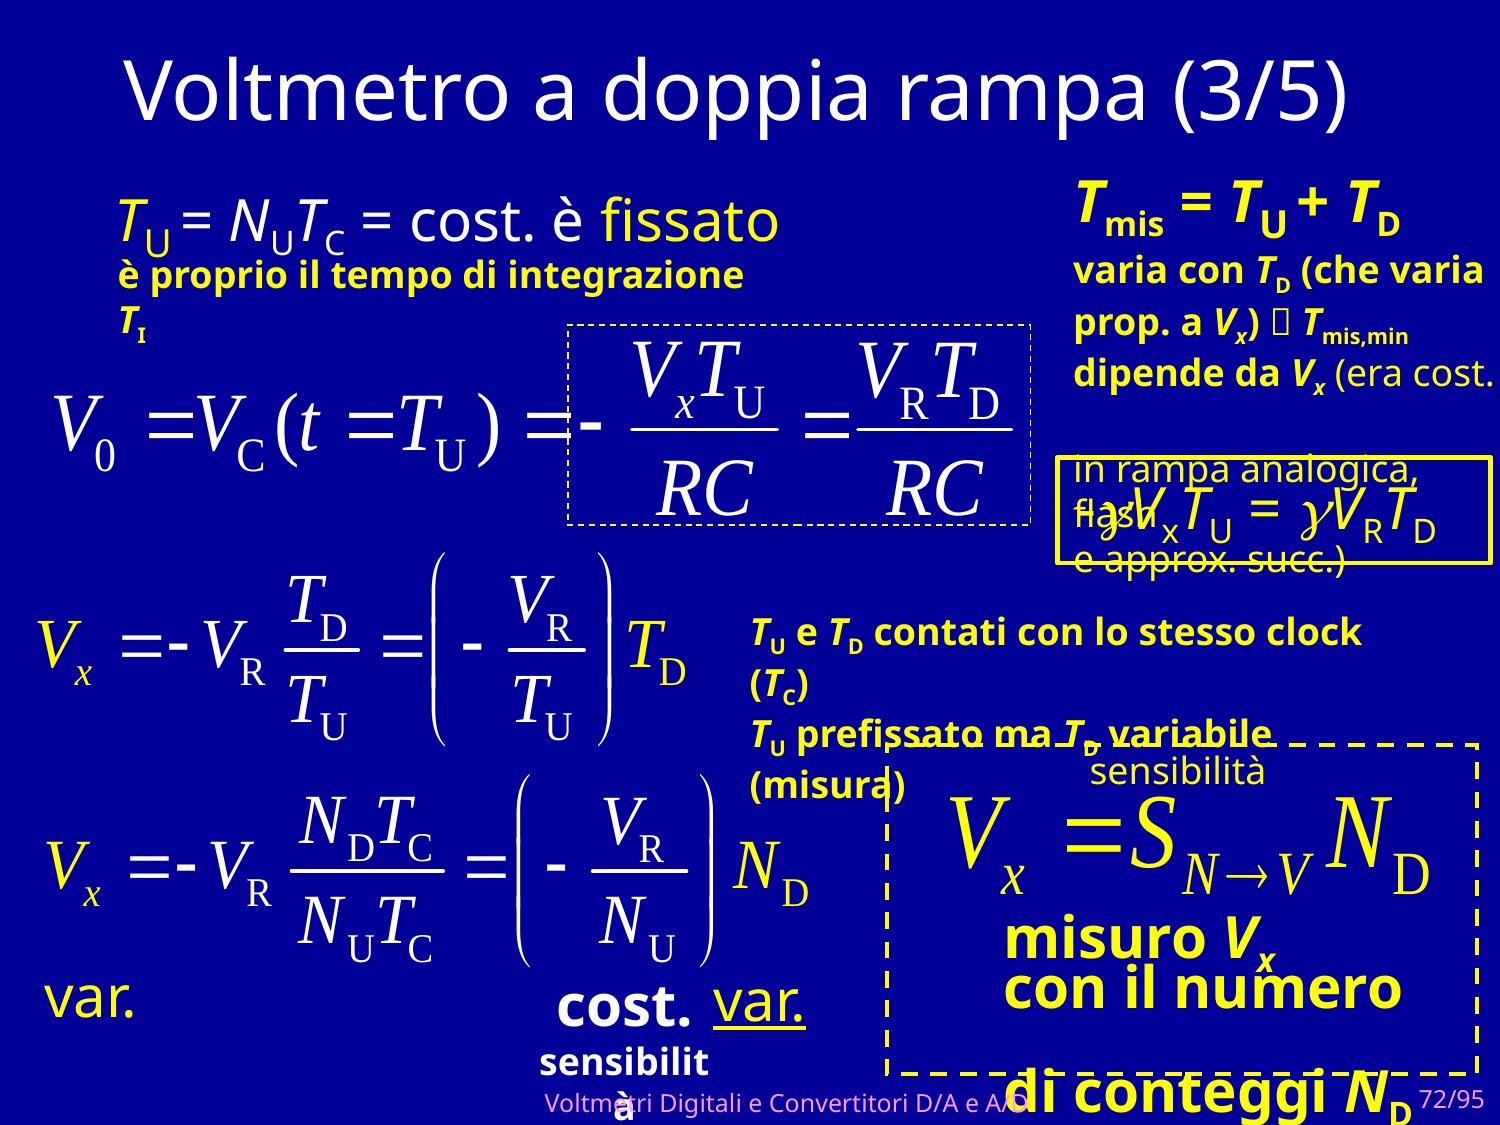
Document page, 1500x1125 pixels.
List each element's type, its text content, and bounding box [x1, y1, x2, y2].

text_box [940, 760, 1451, 921]
text_box TU e TD contati con lo stesso clock (TC) TU prefissato ma TD variabile (misura) [734, 600, 1415, 814]
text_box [30, 538, 699, 762]
footer Voltmetri Digitali e Convertitori D/A e A/D [207, 1091, 1367, 1125]
text_box Tmis = TU + TD varia con TD (che varia prop. a Vx)  Tmis,min dipende da Vx (era cost. in rampa analogica, flash e approx. succ.) [1058, 558, 1500, 588]
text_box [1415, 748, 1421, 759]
text_box cost. sensibilità [514, 992, 734, 1091]
text_box misuro Vx con il numero di conteggi ND [989, 1075, 1431, 1093]
text_box [1057, 457, 1491, 564]
text_box var. [29, 951, 171, 1037]
text_box è proprio il tempo di integrazione TI [102, 243, 762, 317]
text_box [46, 318, 1027, 534]
text_box var. [698, 955, 845, 1040]
text_box [886, 744, 1478, 1075]
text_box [39, 759, 823, 984]
title Voltmetro a doppia rampa (3/5) [75, 0, 1397, 174]
text_box Tmis = TU + TD varia con TD (che varia prop. a Vx)  Tmis,min dipende da Vx (era cost. in rampa analogica, flash e approx. succ.) [1058, 148, 1500, 463]
text_box -VxTU = VRTD [1491, 463, 1500, 558]
slide_number 72/95 [1364, 1093, 1500, 1125]
text_box TU = NUTC = cost. è fissato [99, 167, 814, 273]
